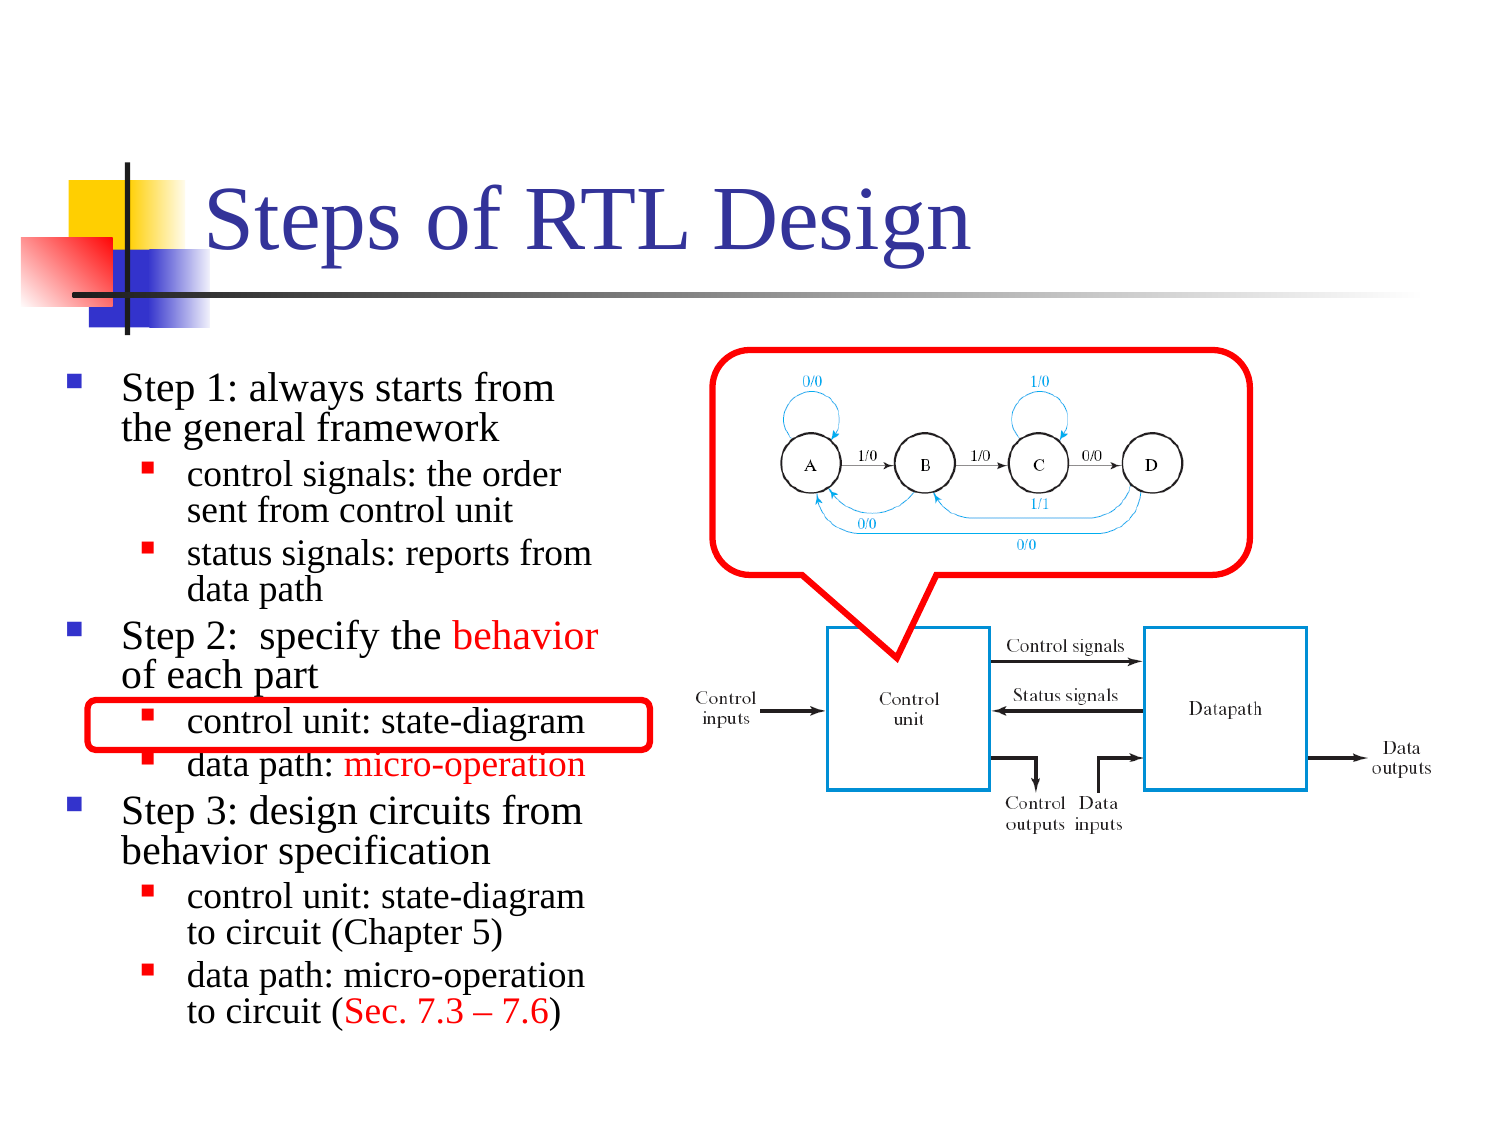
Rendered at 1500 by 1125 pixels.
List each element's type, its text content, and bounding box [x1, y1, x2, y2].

text_box [87, 699, 651, 751]
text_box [712, 349, 1250, 575]
picture [687, 599, 1450, 842]
list Step 1: always starts from the general framework control signals: the order sent from control unit status signals: reports from data path Step 2: specify the behavior of each part control unit: state-diagram data path: micro-operation Step 3: design circuits from behavior specification control unit: state-diagram to circuit (Chapter 5) data path: micro-operation to circuit (Sec. 7.3 – 7.6) [50, 362, 625, 1075]
title Steps of RTL Design [188, 35, 1468, 275]
